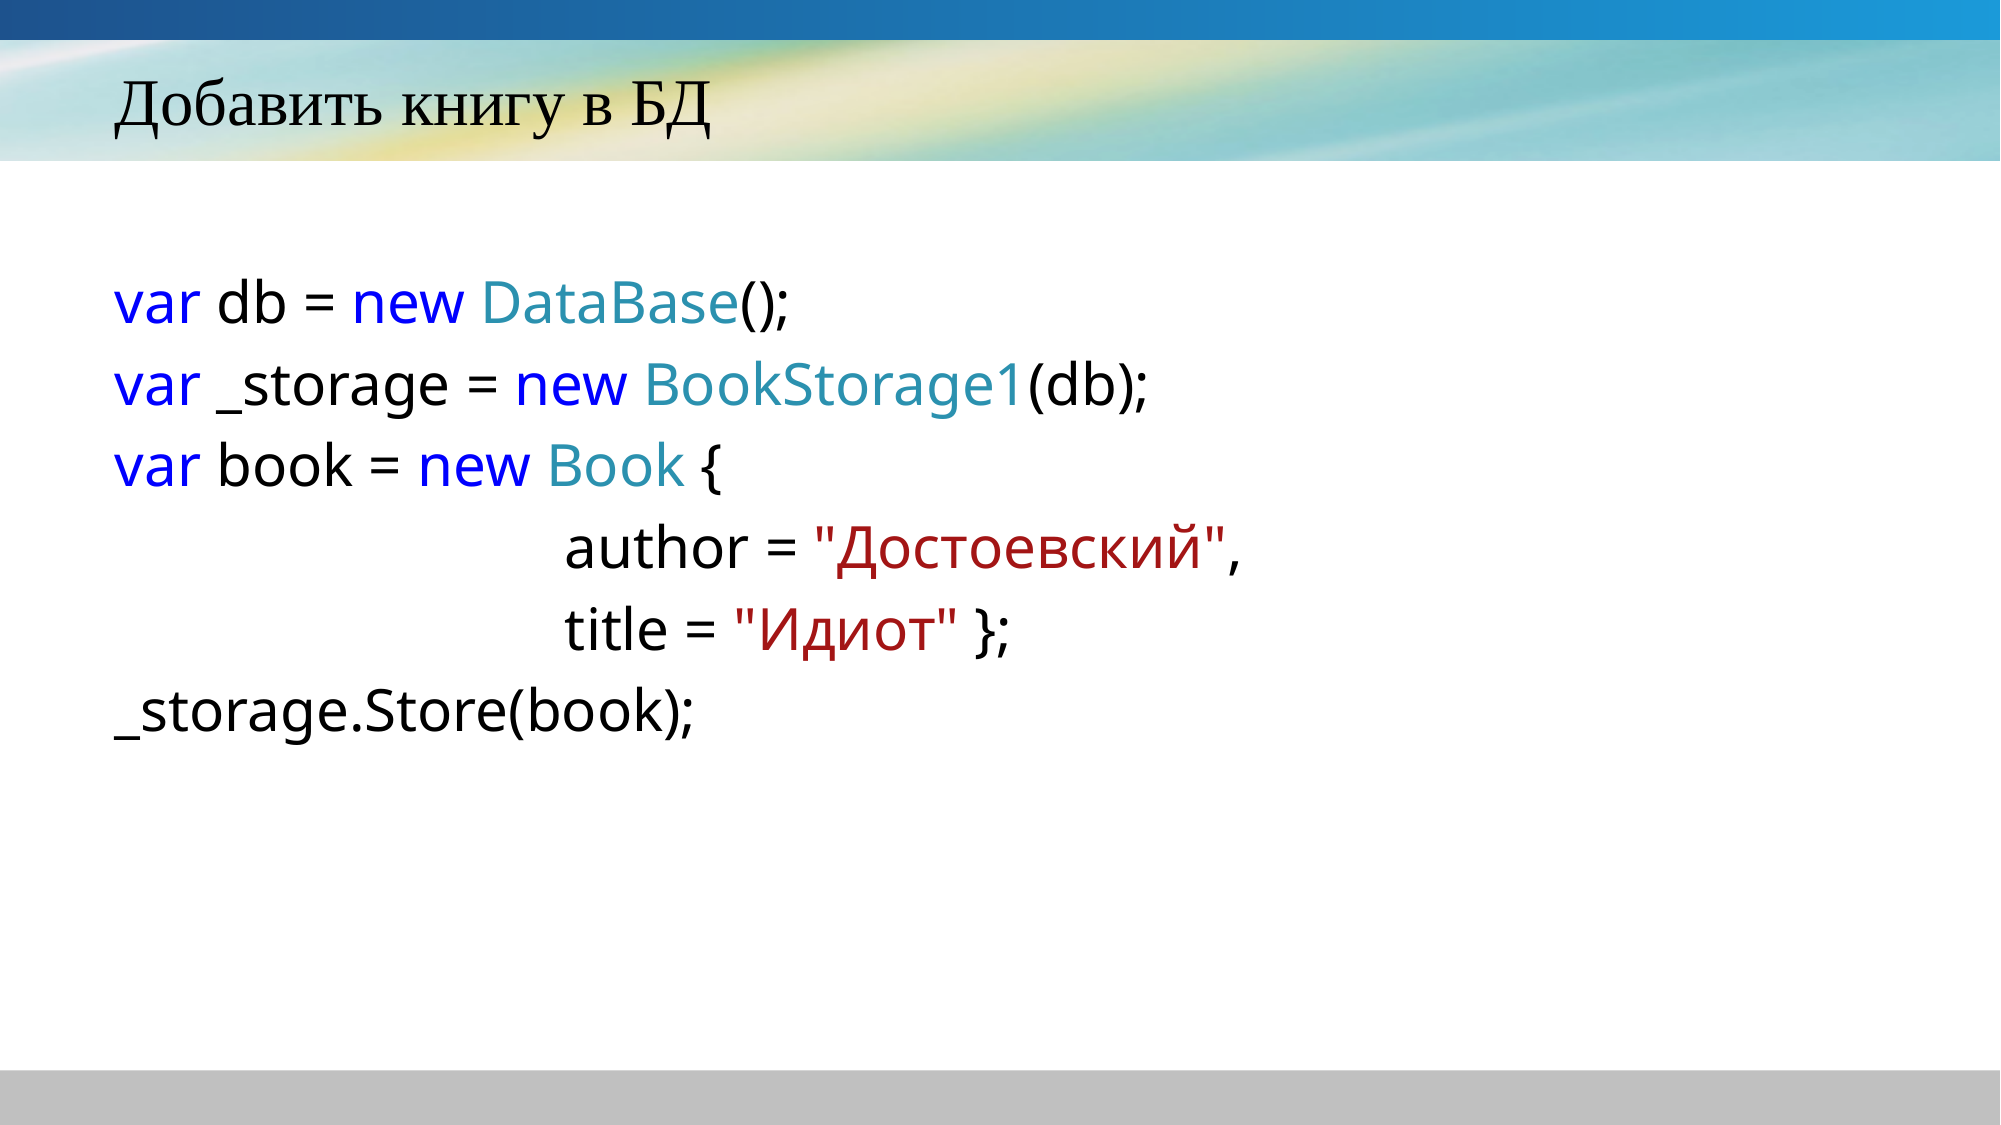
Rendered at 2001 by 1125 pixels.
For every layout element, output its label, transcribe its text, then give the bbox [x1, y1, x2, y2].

picture [0, 39, 2000, 161]
title Добавить книгу в БД [99, 52, 1901, 145]
list var db = new DataBase(); var _storage = new BookStorage1(db); var book = new Book { author = "Достоевский", title = "Идиот" }; _storage.Store(book); [99, 176, 1901, 1038]
